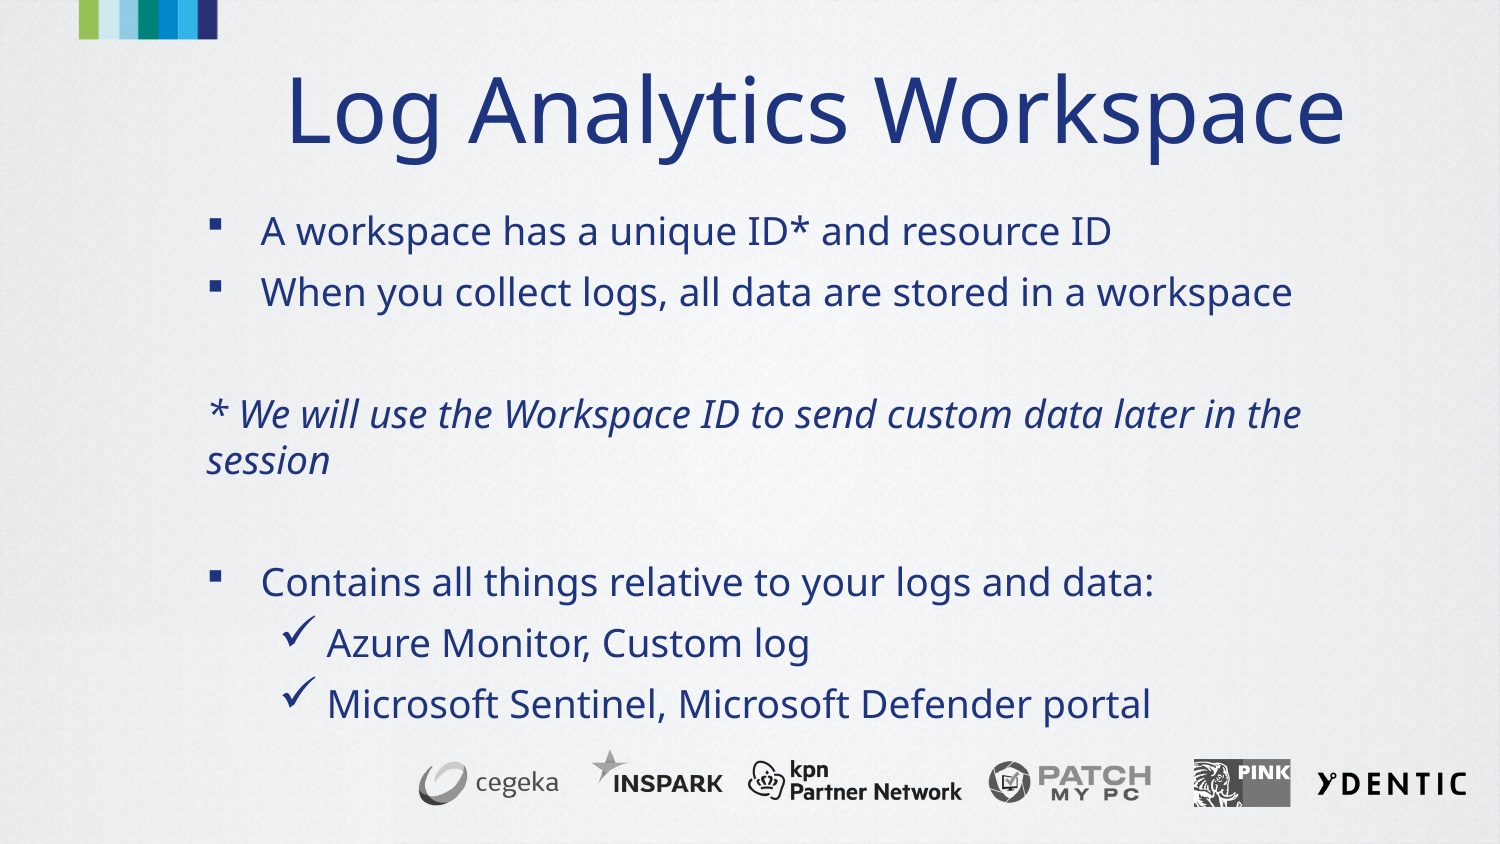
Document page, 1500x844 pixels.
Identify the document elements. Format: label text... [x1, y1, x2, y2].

list A workspace has a unique ID* and resource ID When you collect logs, all data are stored in a workspace * We will use the Workspace ID to send custom data later in the session Contains all things relative to your logs and data: Azure Monitor, Custom log Microsoft Sentinel, Microsoft Defender portal [198, 198, 1424, 737]
title Log Analytics Workspace [276, 43, 1424, 186]
picture [0, 0, 1500, 844]
